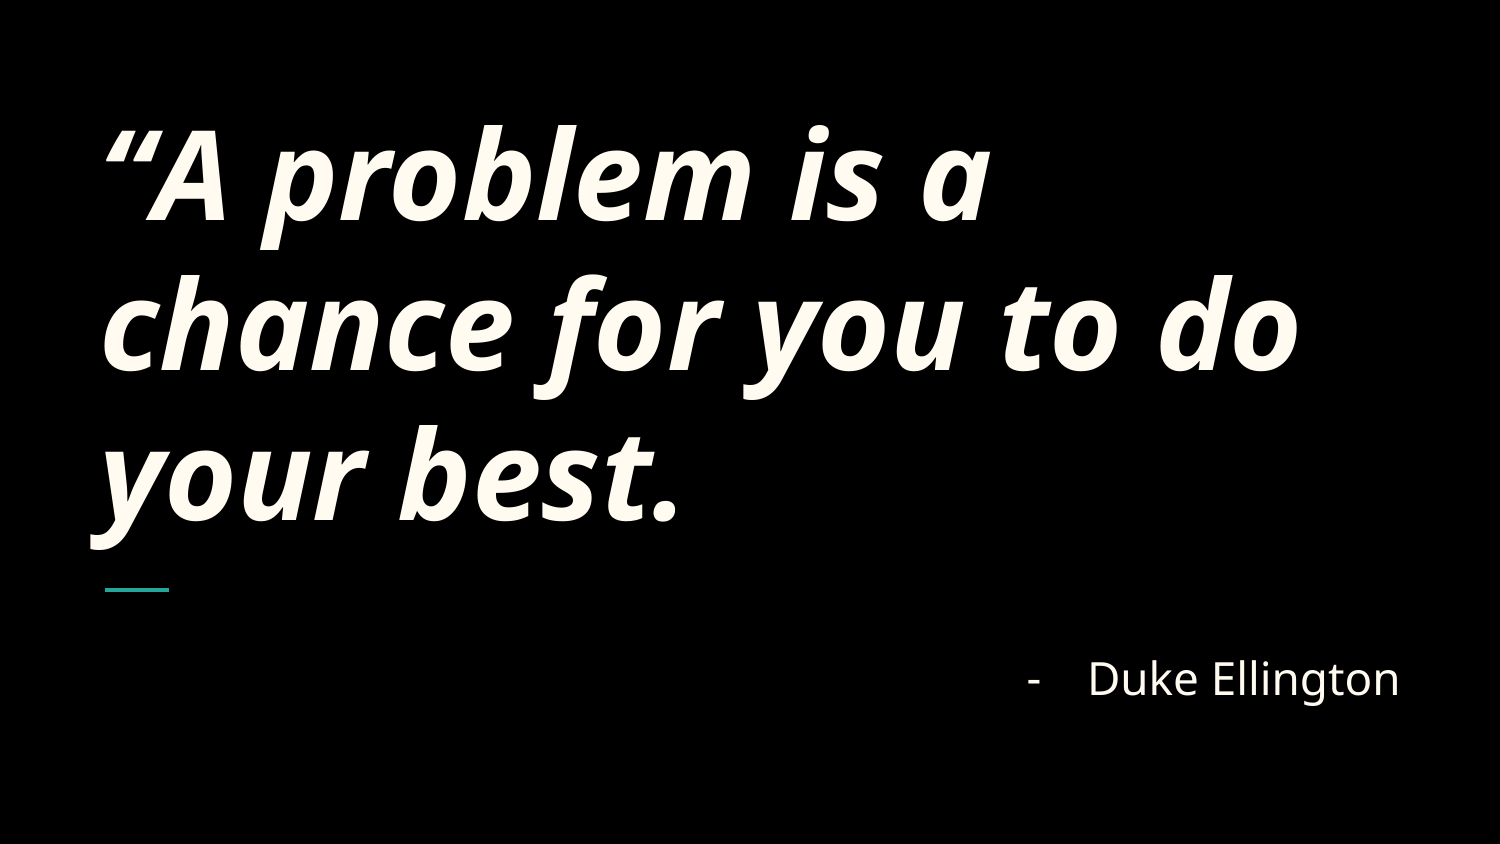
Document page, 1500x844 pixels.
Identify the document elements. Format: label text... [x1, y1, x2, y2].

text_box Duke Ellington [764, 634, 1416, 720]
title “A problem is a chance for you to do your best. [84, 164, 1416, 561]
